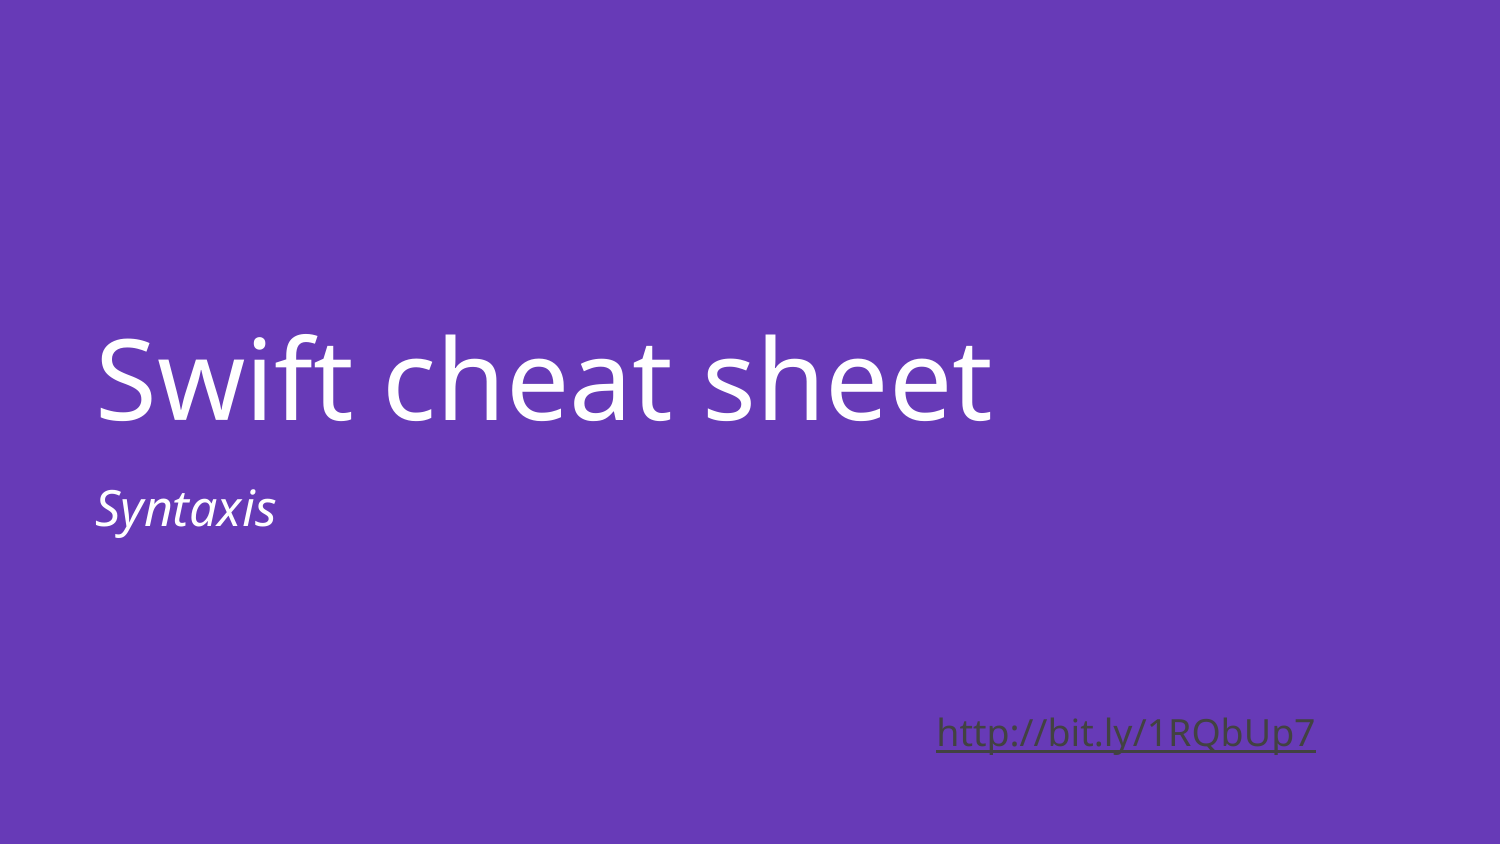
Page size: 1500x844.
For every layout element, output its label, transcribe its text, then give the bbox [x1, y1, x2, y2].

title Swift cheat sheet Syntaxis [80, 86, 1012, 757]
text_box http://bit.ly/1RQbUp7 [921, 694, 1464, 800]
